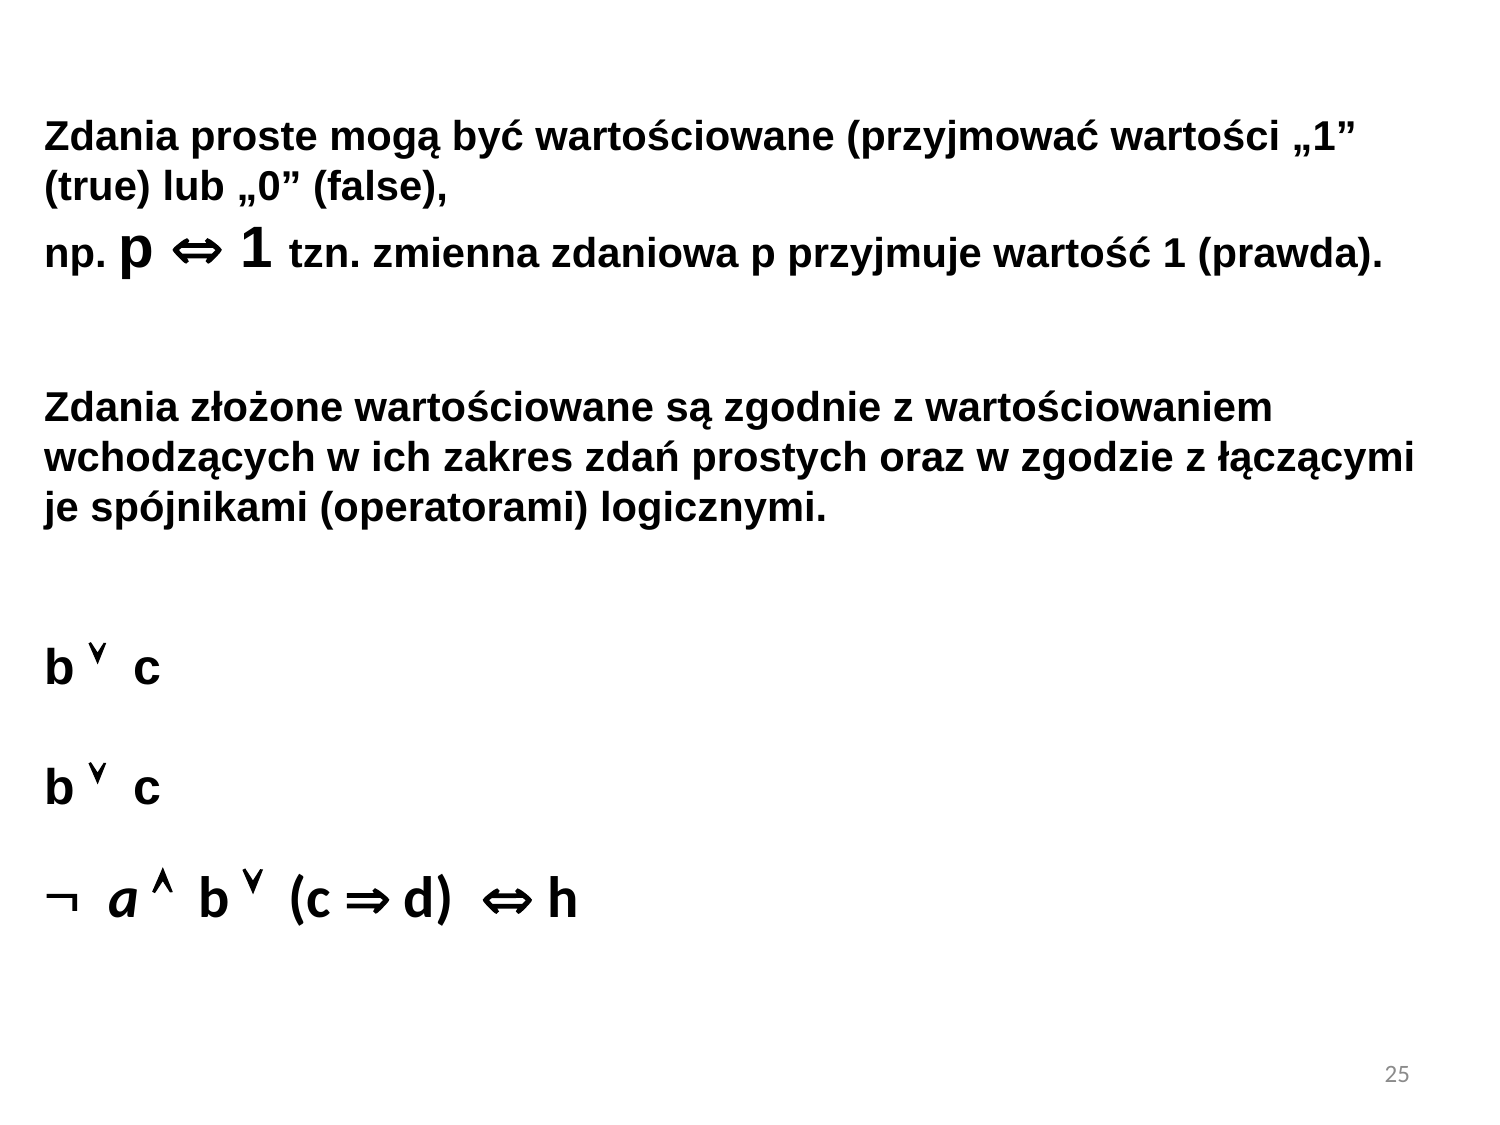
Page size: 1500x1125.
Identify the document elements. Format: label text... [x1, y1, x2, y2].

text_box Zdania proste mogą być wartościowane (przyjmować wartości „1” (true) lub „0” (false), np. p  1 tzn. zmienna zdaniowa p przyjmuje wartość 1 (prawda). Zdania złożone wartościowane są zgodnie z wartościowaniem wchodzących w ich zakres zdań prostych oraz w zgodzie z łączącymi je spójnikami (operatorami) logicznymi. b  c b  c  a  b  (c  d)  h [29, 101, 1442, 937]
slide_number 25 [1074, 1042, 1425, 1103]
